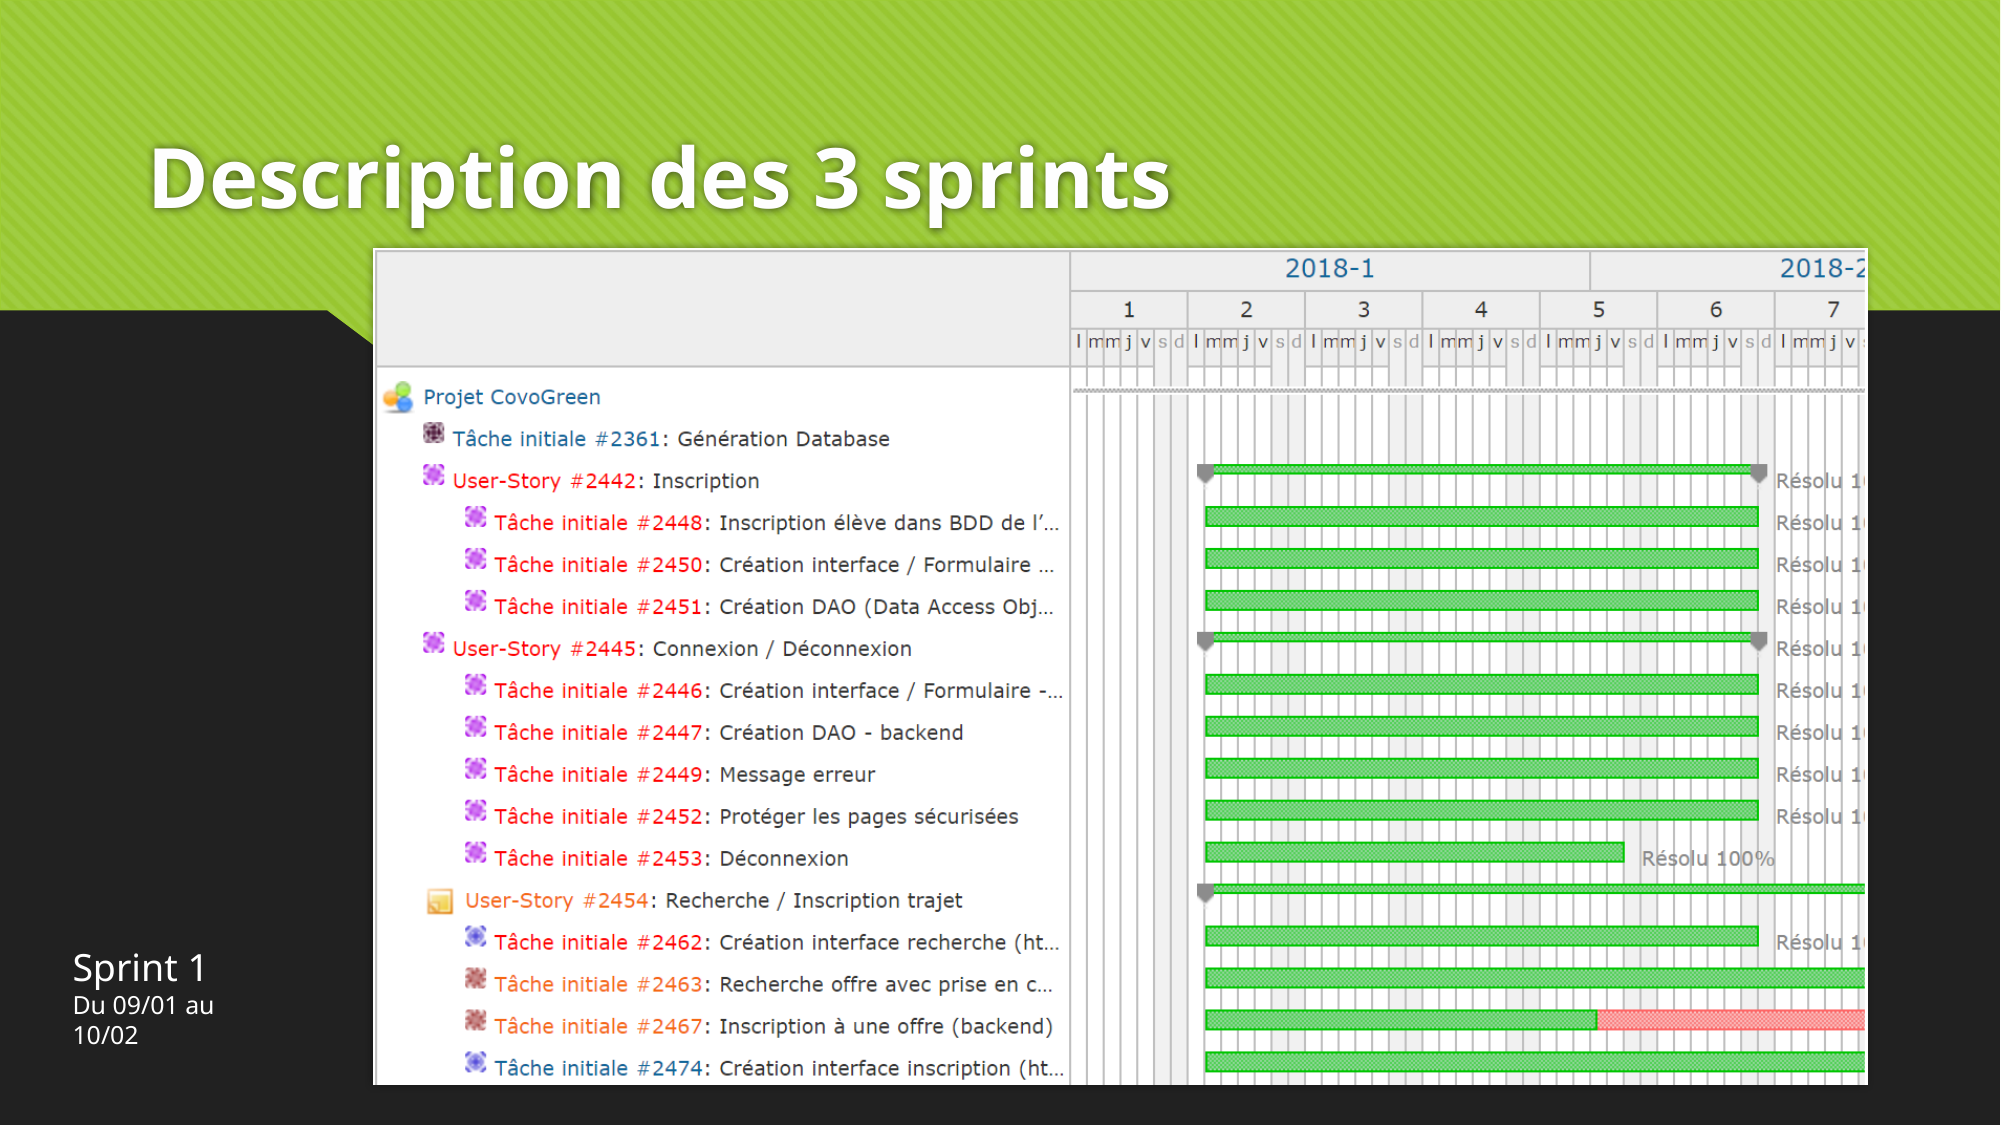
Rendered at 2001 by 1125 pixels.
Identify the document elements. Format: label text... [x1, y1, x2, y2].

text_box Sprint 1 Du 09/01 au 10/02 [57, 936, 329, 1057]
title Description des 3 sprints [132, 73, 1868, 233]
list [373, 248, 1868, 1085]
